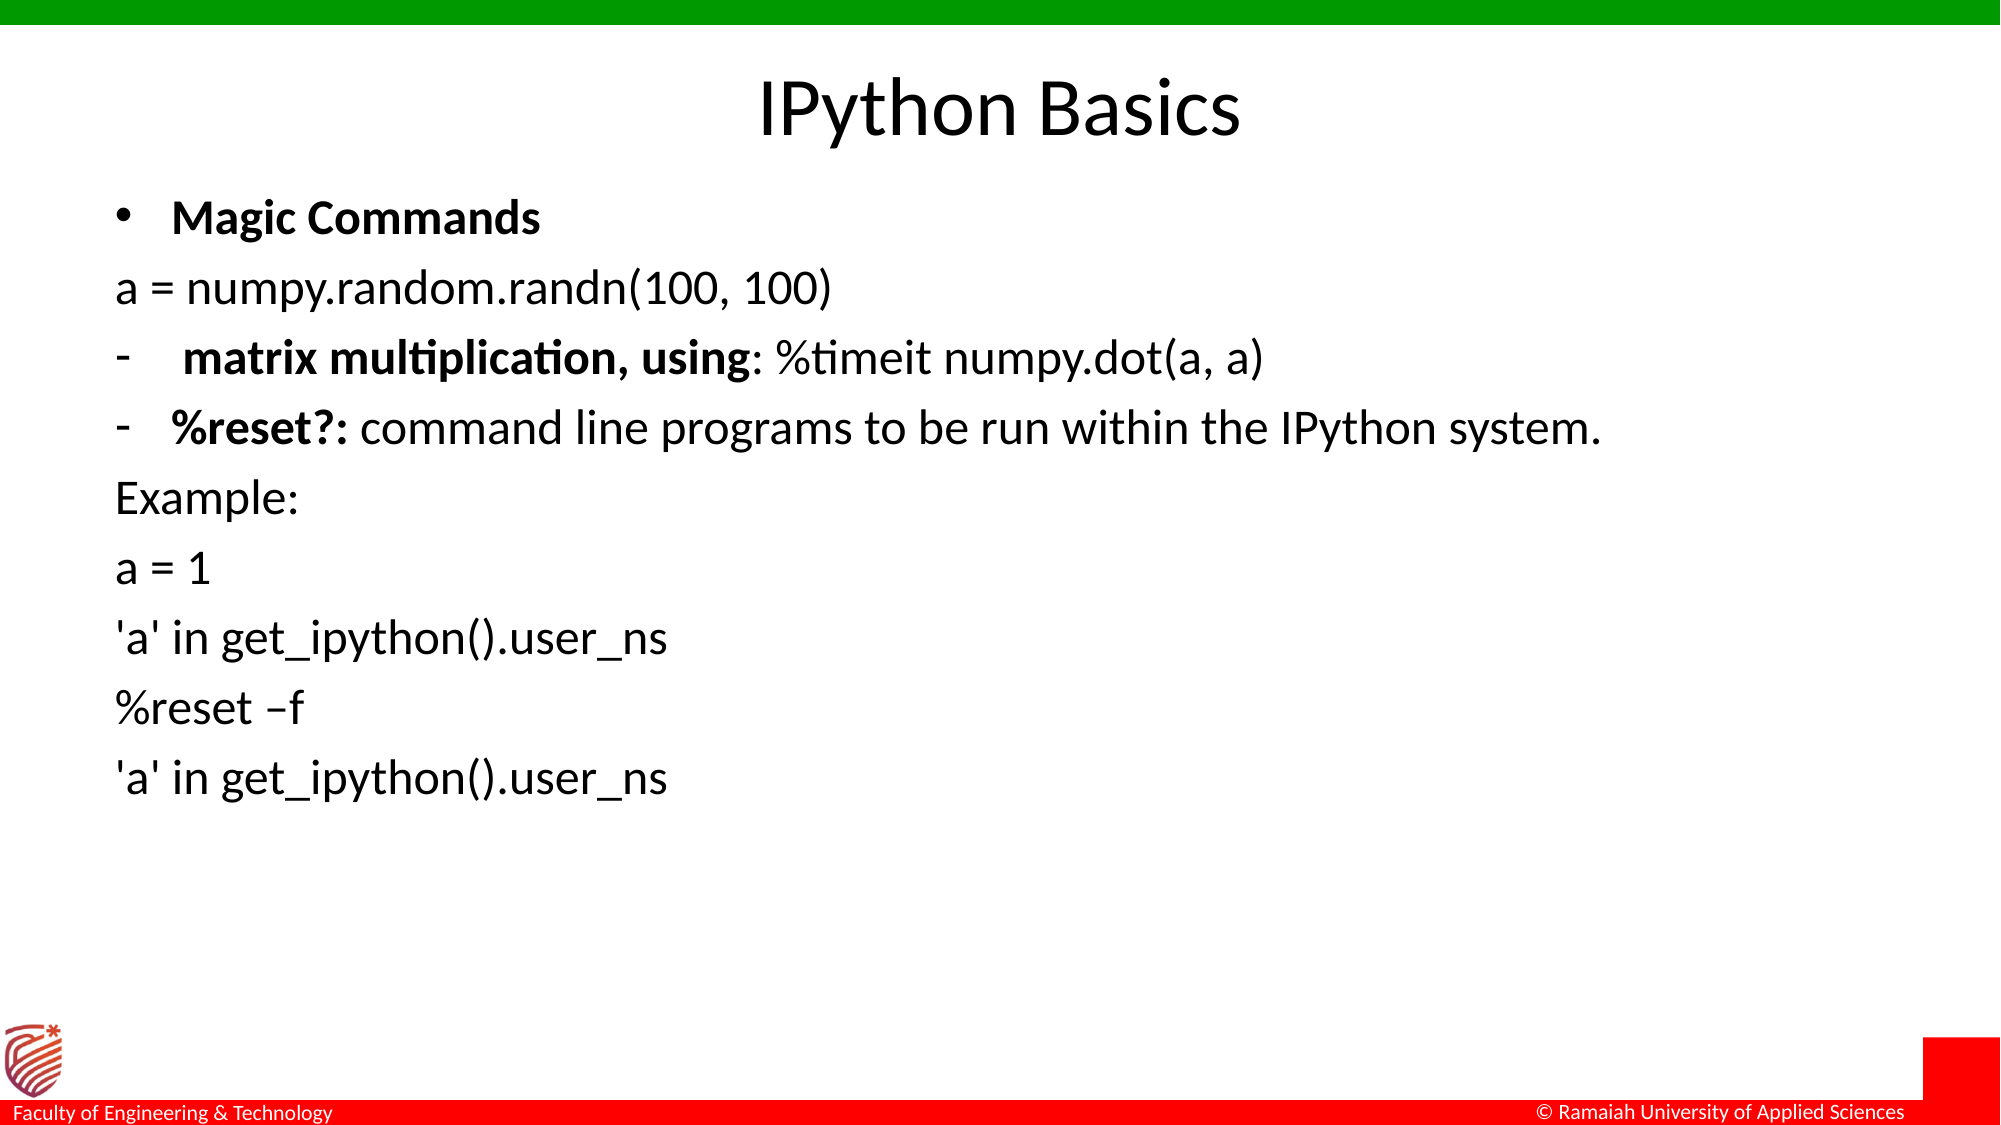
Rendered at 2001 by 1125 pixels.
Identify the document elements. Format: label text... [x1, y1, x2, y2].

picture [0, 1013, 69, 1100]
list Magic Commands a = numpy.random.randn(100, 100) matrix multiplication, using: %timeit numpy.dot(a, a) %reset?: command line programs to be run within the IPython system. Example: a = 1 'a' in get_ipython().user_ns %reset –f 'a' in get_ipython().user_ns [99, 177, 1900, 1005]
title IPython Basics [99, 45, 1900, 177]
